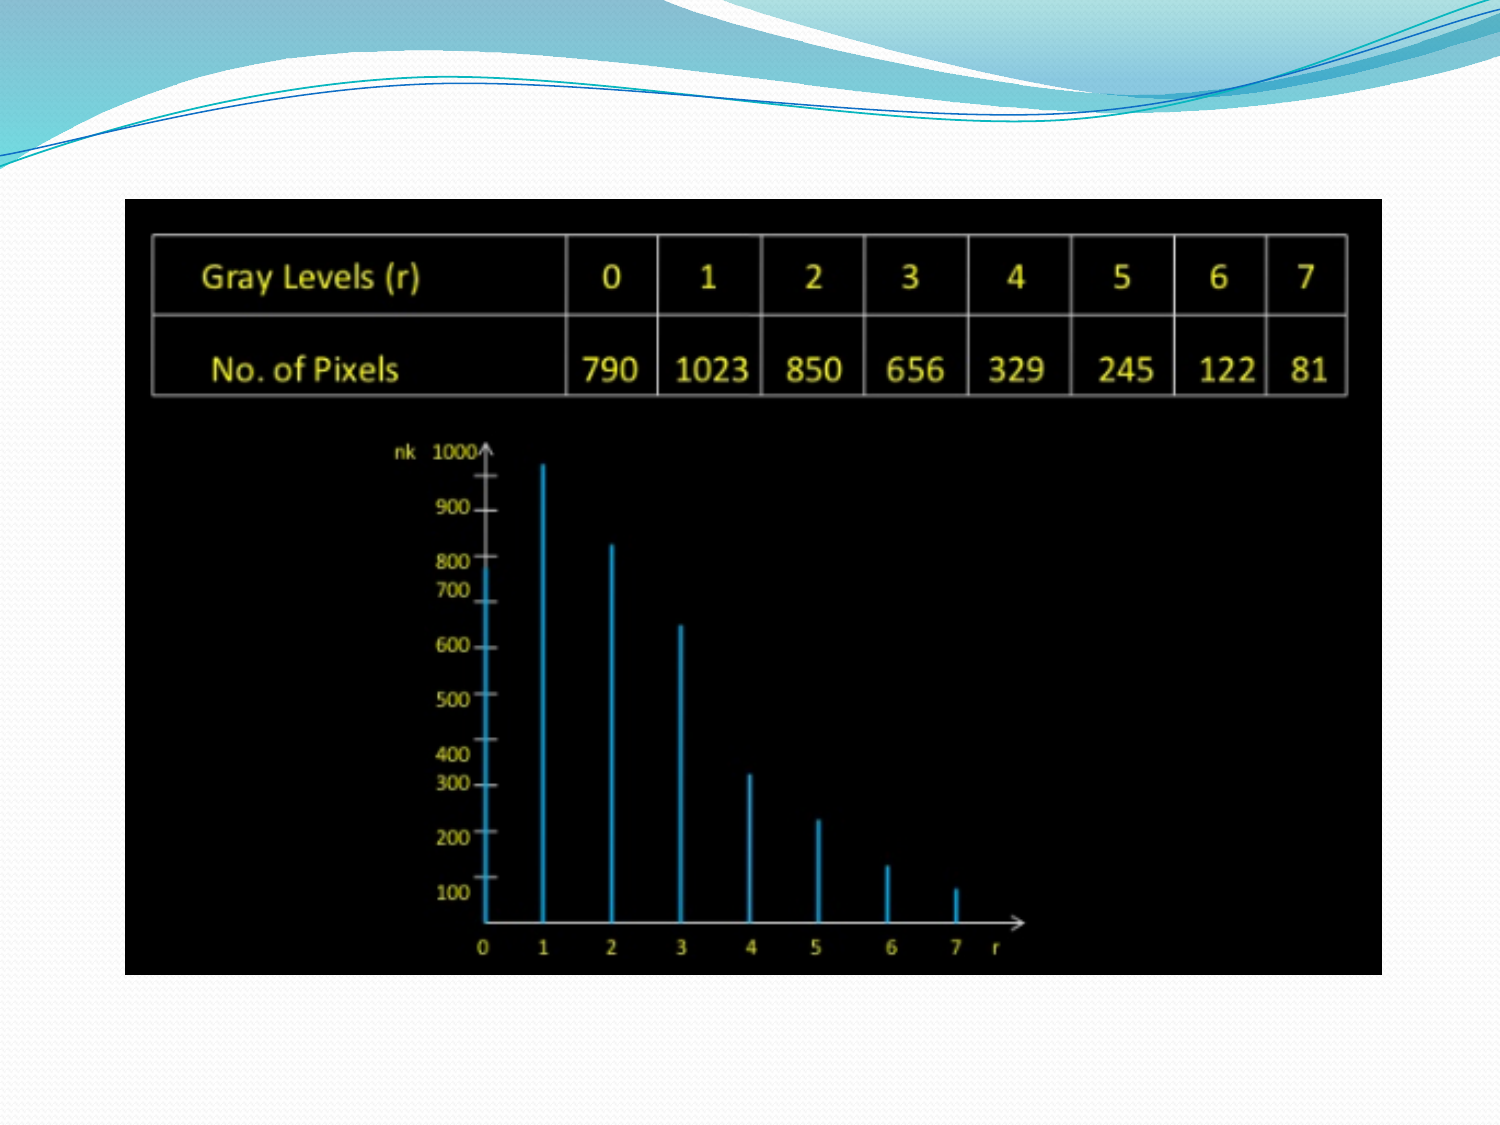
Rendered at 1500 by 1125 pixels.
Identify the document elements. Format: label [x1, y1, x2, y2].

picture [124, 199, 1382, 976]
